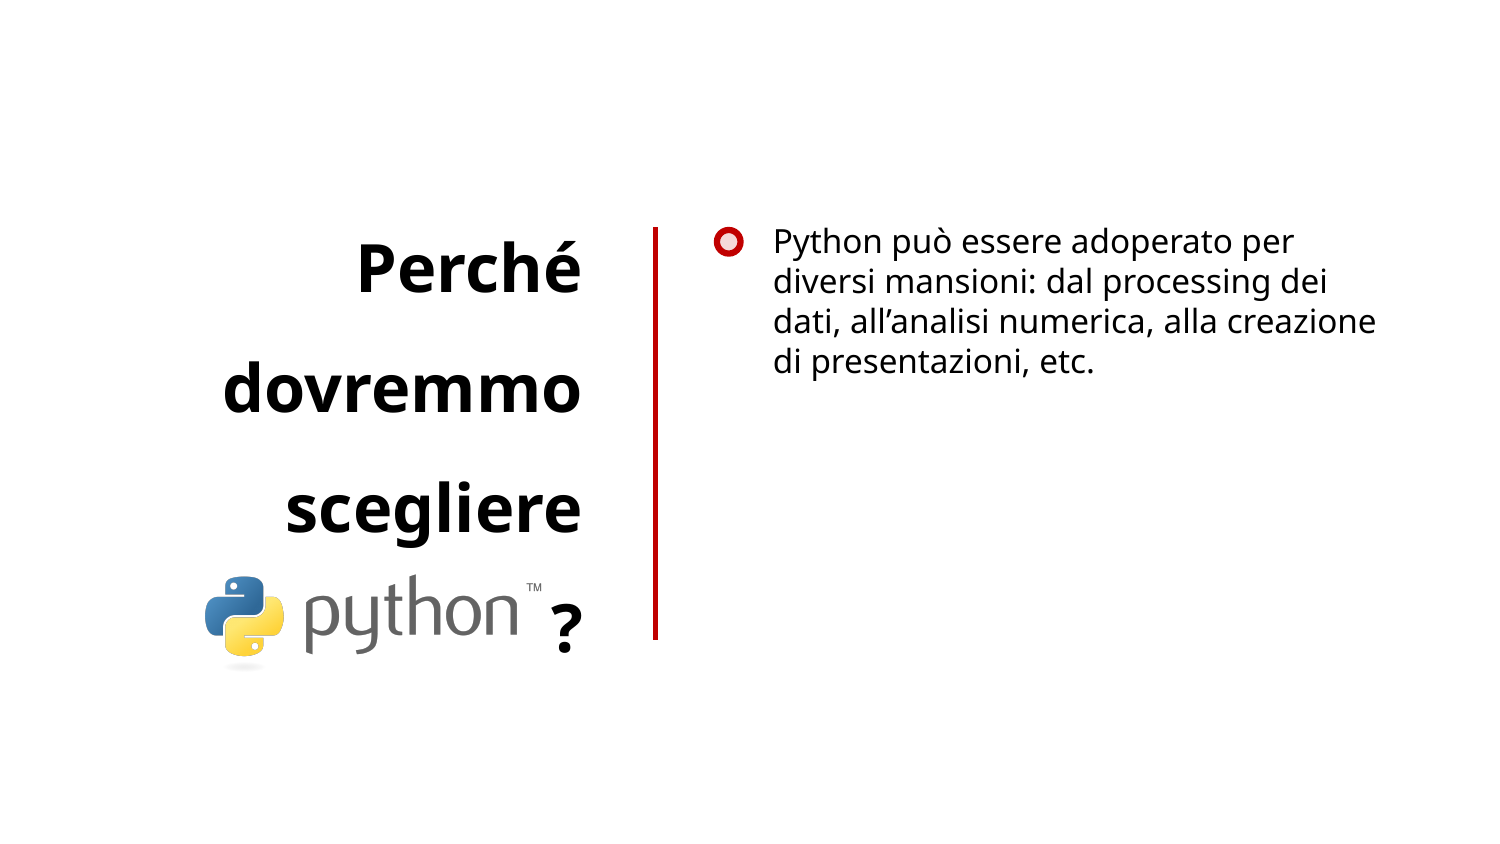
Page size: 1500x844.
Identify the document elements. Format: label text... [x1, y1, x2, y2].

text_box Python può essere adoperato per diversi mansioni: dal processing dei dati, all’analisi numerica, alla creazione di presentazioni, etc. [757, 212, 1416, 388]
text_box [715, 228, 742, 255]
picture [201, 572, 545, 674]
text_box Perché dovremmo scegliere ? [28, 178, 599, 674]
